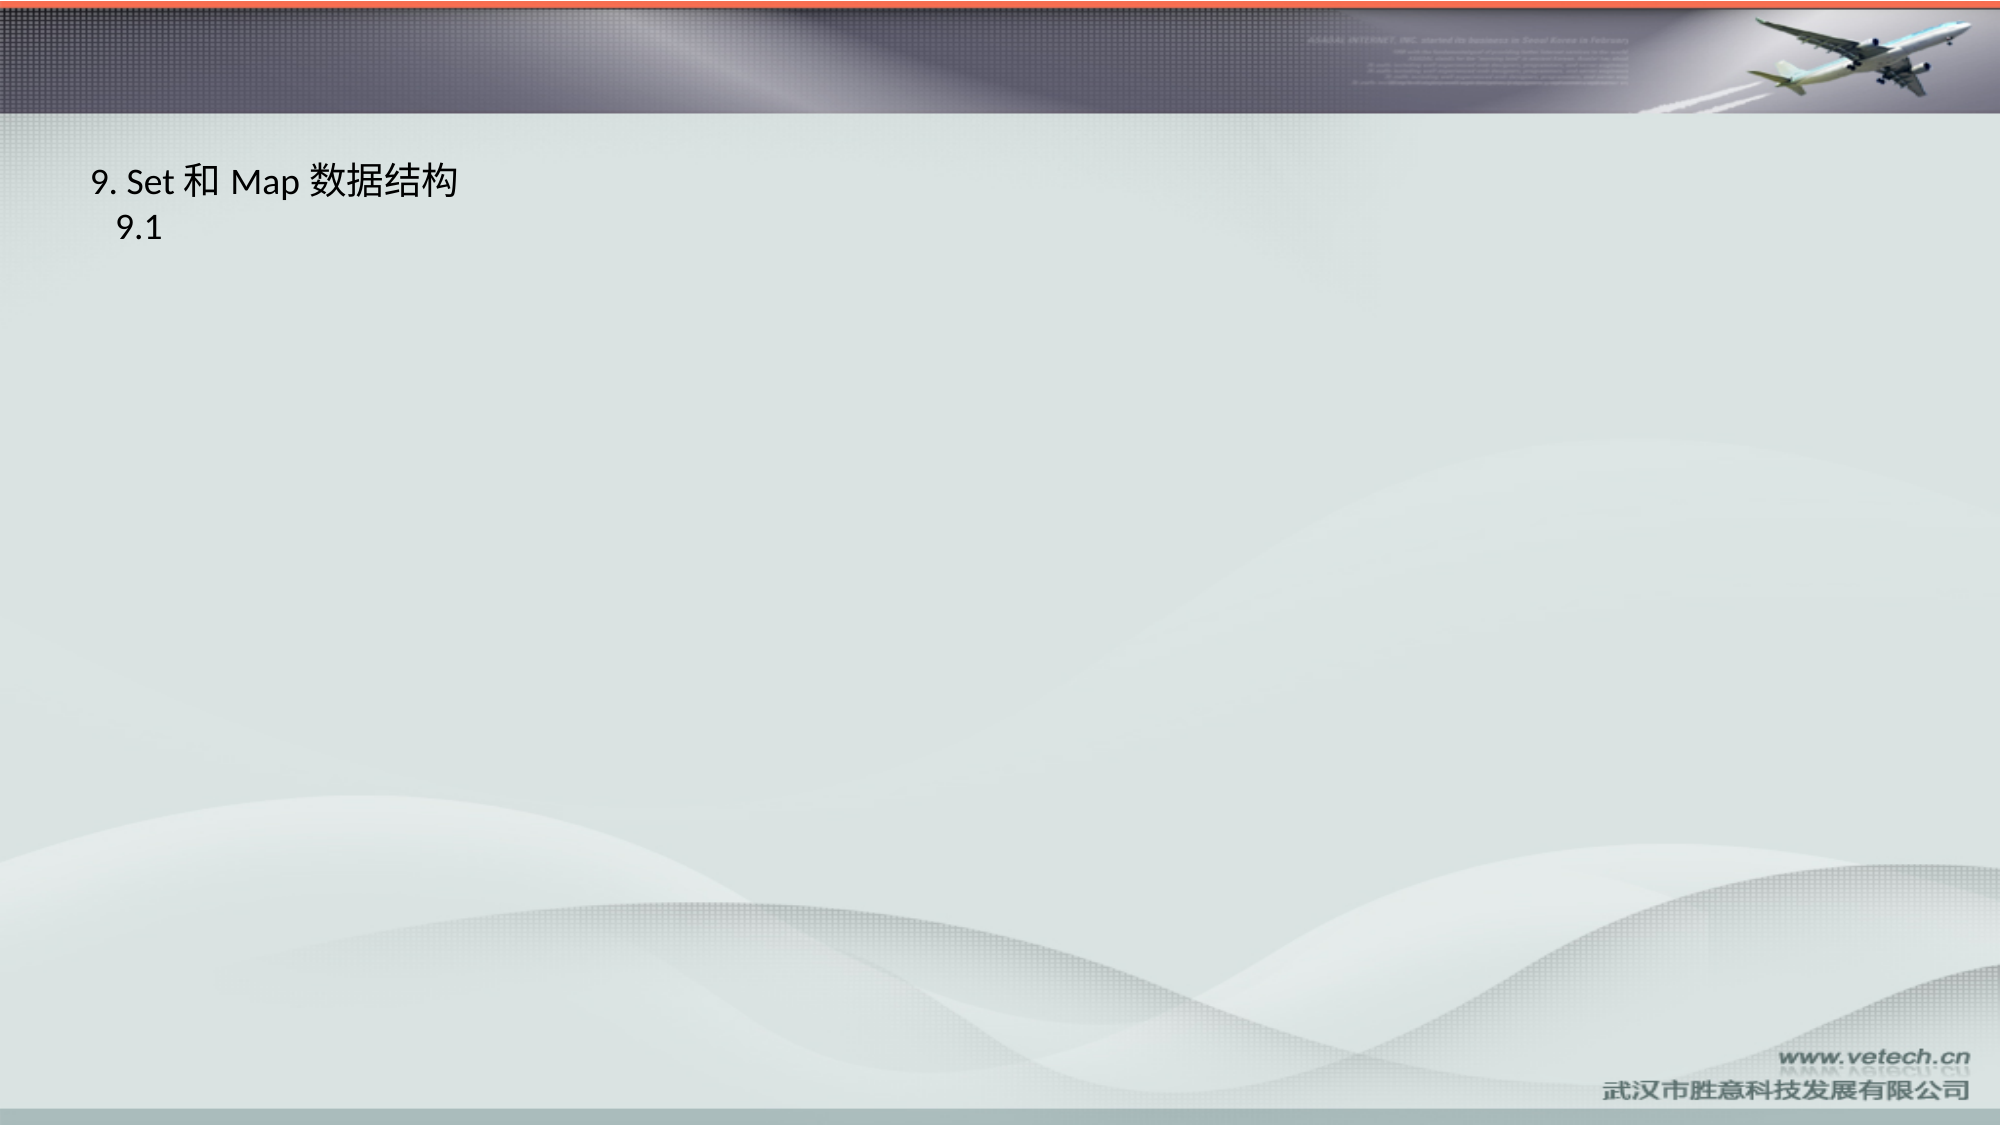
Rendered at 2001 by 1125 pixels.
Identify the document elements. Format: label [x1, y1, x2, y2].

list [0, 1, 2000, 1125]
